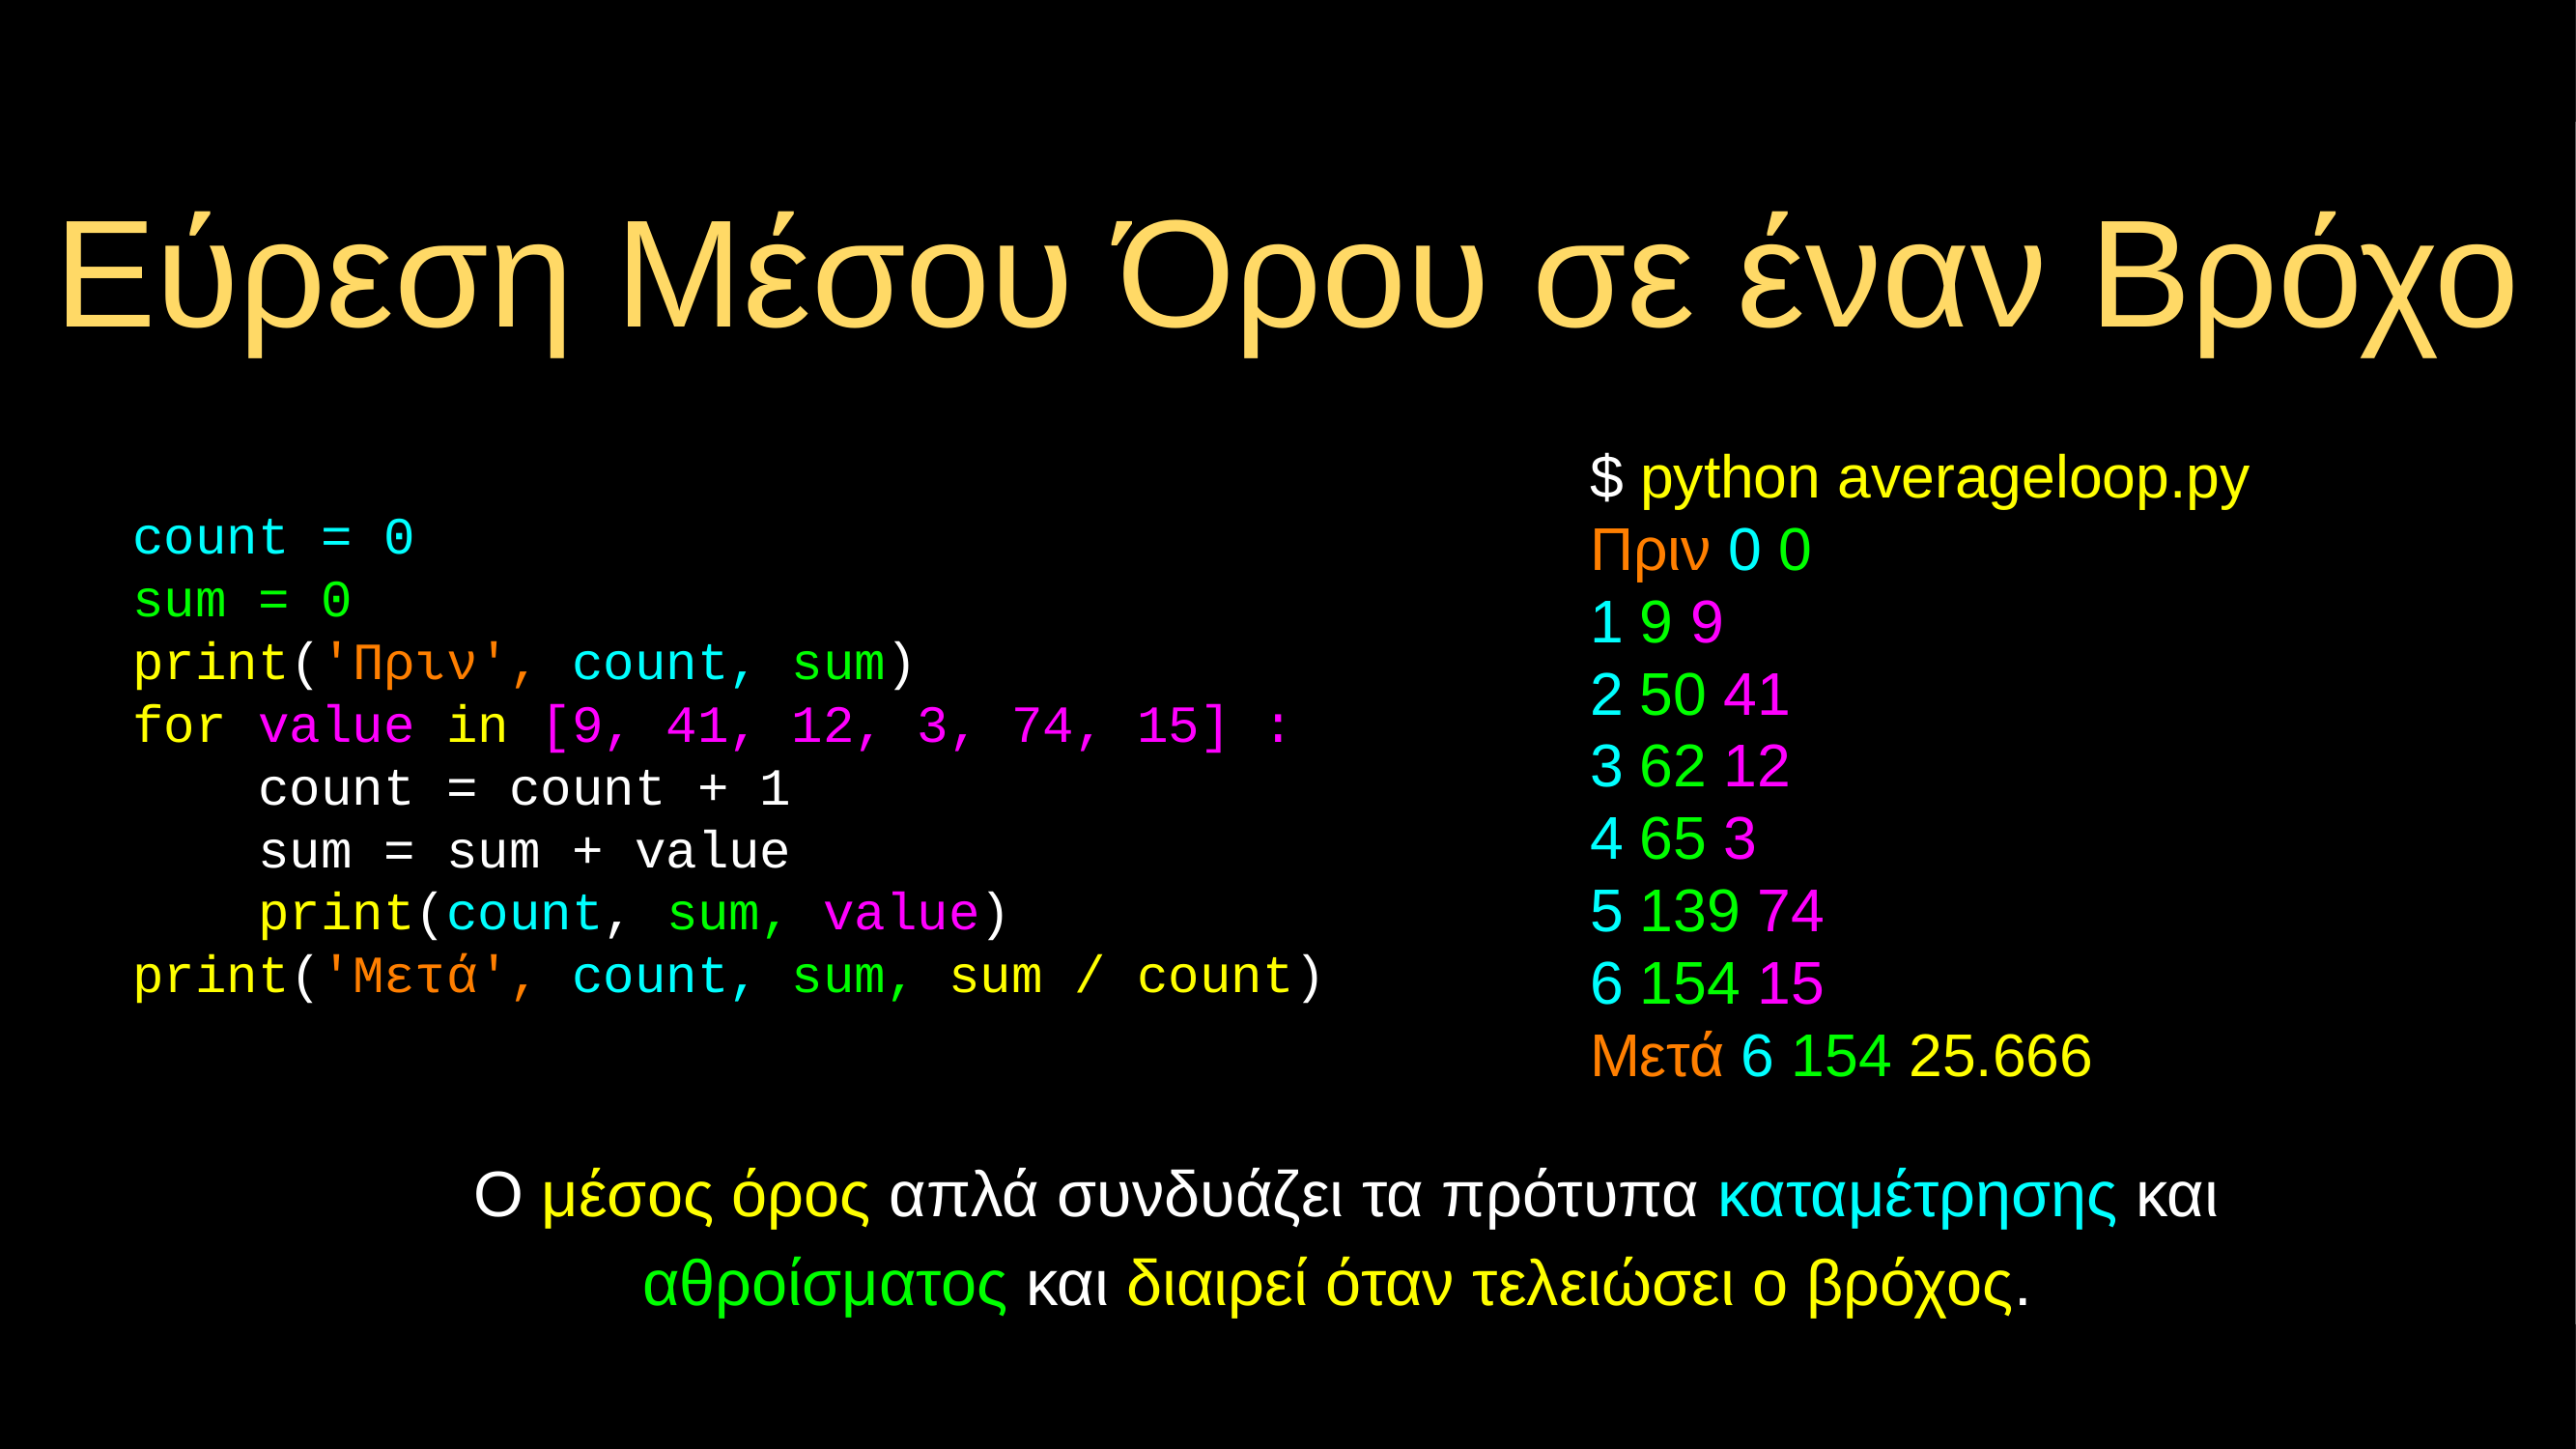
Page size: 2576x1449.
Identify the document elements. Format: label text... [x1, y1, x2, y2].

text_box $ python averageloop.py Πριν 0 0 1 9 9 2 50 41 3 62 12 4 65 3 5 139 74 6 154 15 Μετά 6 154 25.666 [1590, 386, 2309, 1140]
text_box Ο μέσος όρος απλά συνδυάζει τα πρότυπα καταμέτρησης και αθροίσματος και διαιρεί όταν τελειώσει ο βρόχος. [467, 1139, 2225, 1321]
title Εύρεση Μέσου Όρου σε έναν Βρόχο [42, 129, 2534, 403]
text_box count = 0 sum = 0 print('Πριν', count, sum) for value in [9, 41, 12, 3, 74, 15] : count = count + 1 sum = sum + value print(count, sum, value) print('Μετά', count, sum, sum / count) [132, 430, 1399, 1075]
